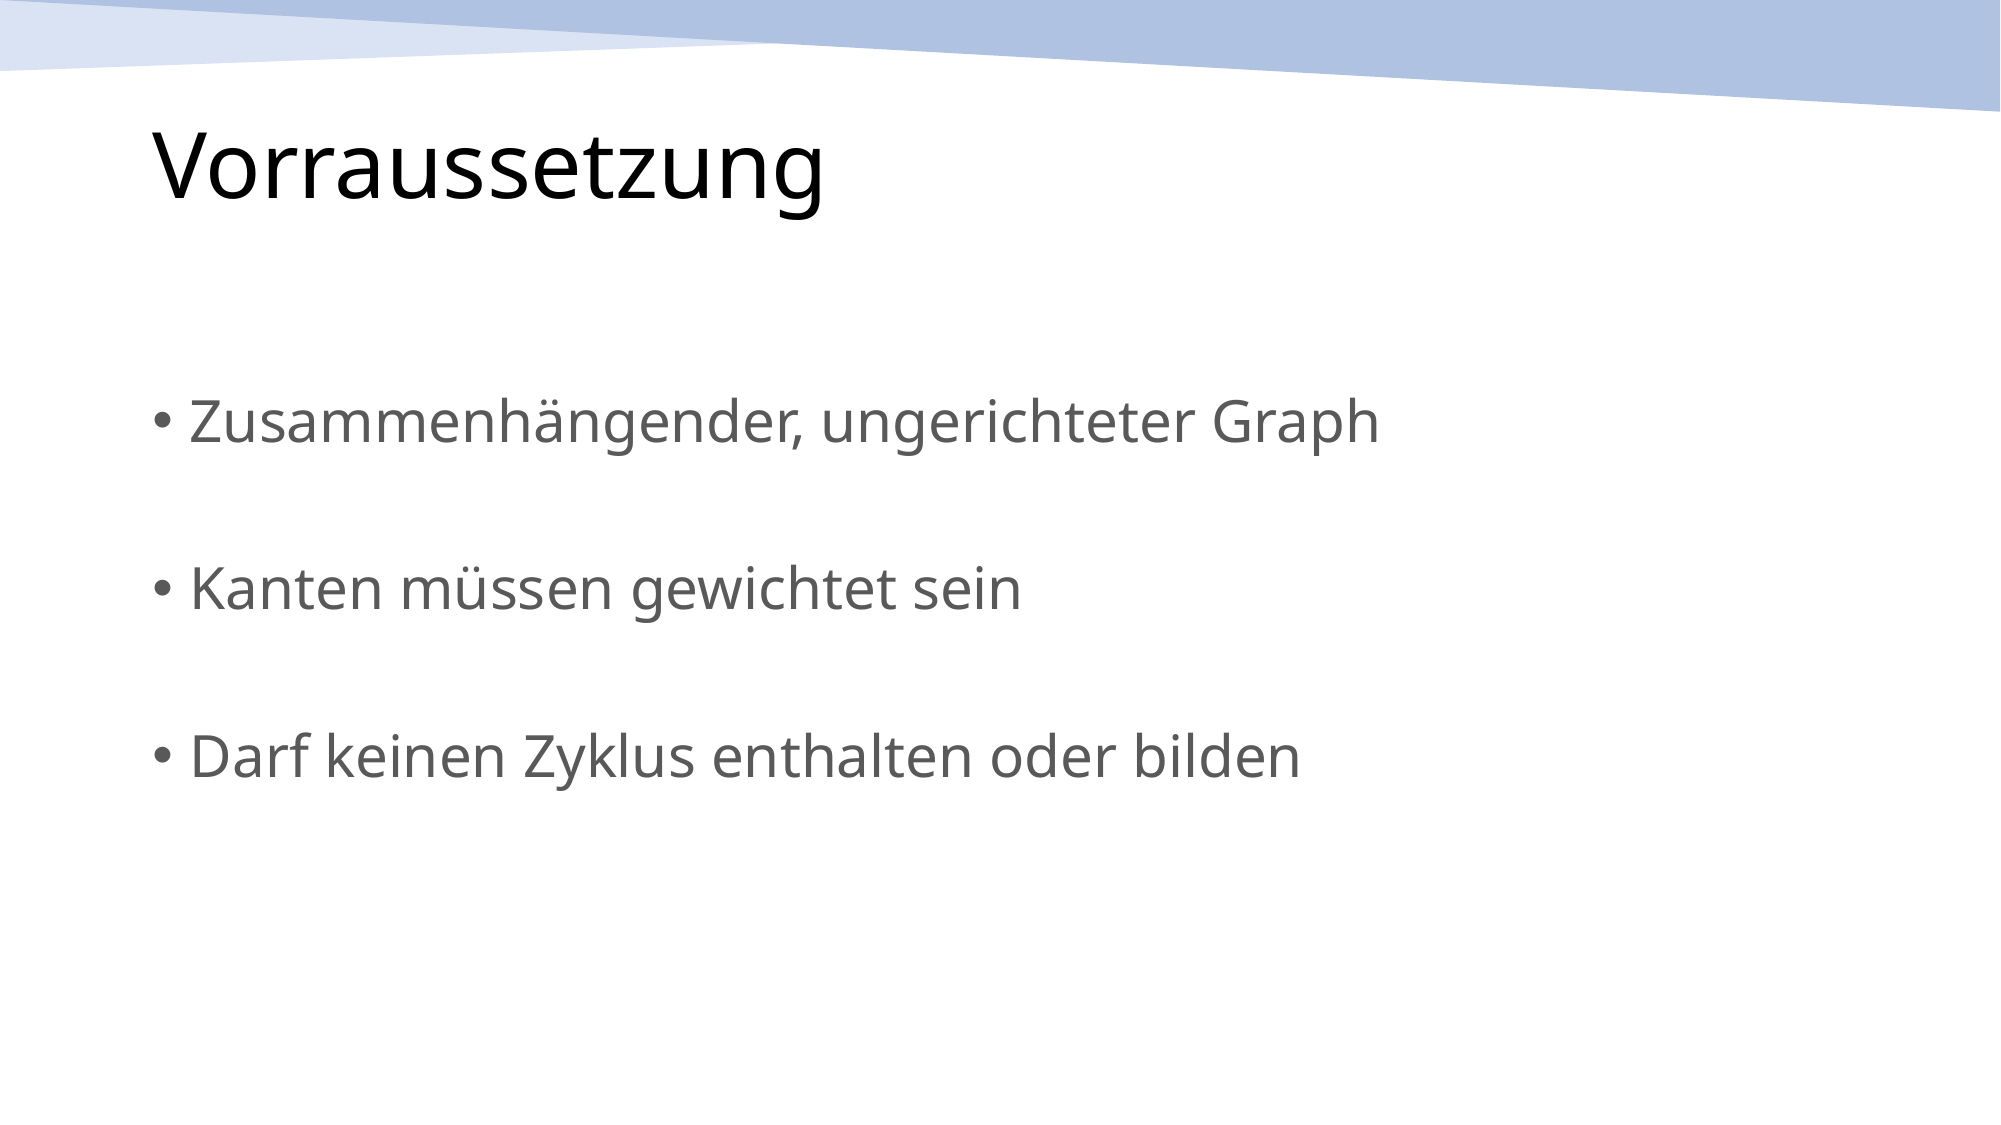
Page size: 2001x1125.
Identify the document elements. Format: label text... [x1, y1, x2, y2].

text_box Vorraussetzung [137, 59, 1863, 278]
text_box Zusammenhängender, ungerichteter Graph Kanten müssen gewichtet sein Darf keinen Zyklus enthalten oder bilden [137, 384, 1863, 1009]
